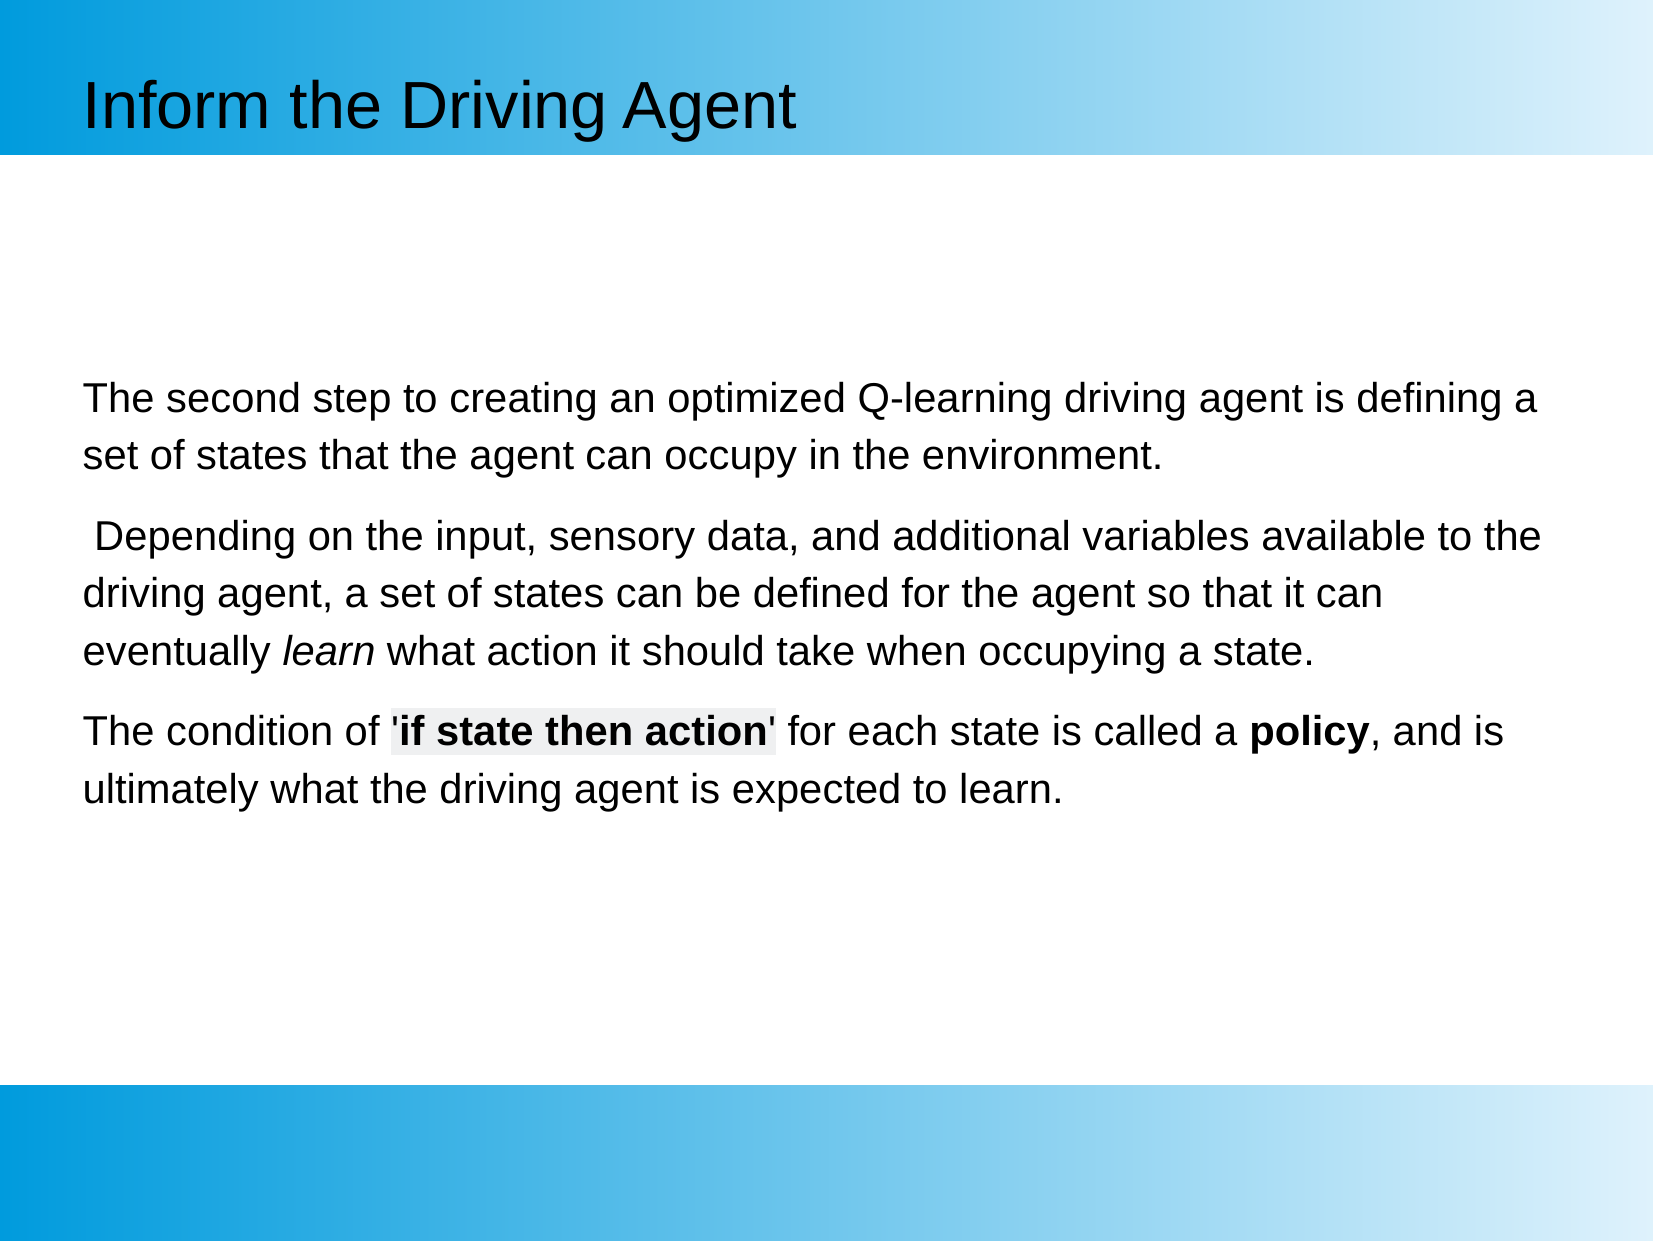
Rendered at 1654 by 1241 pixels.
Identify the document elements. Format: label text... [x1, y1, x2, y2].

list The second step to creating an optimized Q-learning driving agent is defining a set of states that the agent can occupy in the environment. Depending on the input, sensory data, and additional variables available to the driving agent, a set of states can be defined for the agent so that it can eventually learn what action it should take when occupying a state. The condition of 'if state then action' for each state is called a policy, and is ultimately what the driving agent is expected to learn. [82, 290, 1571, 1010]
title Inform the Driving Agent [82, 49, 1571, 154]
